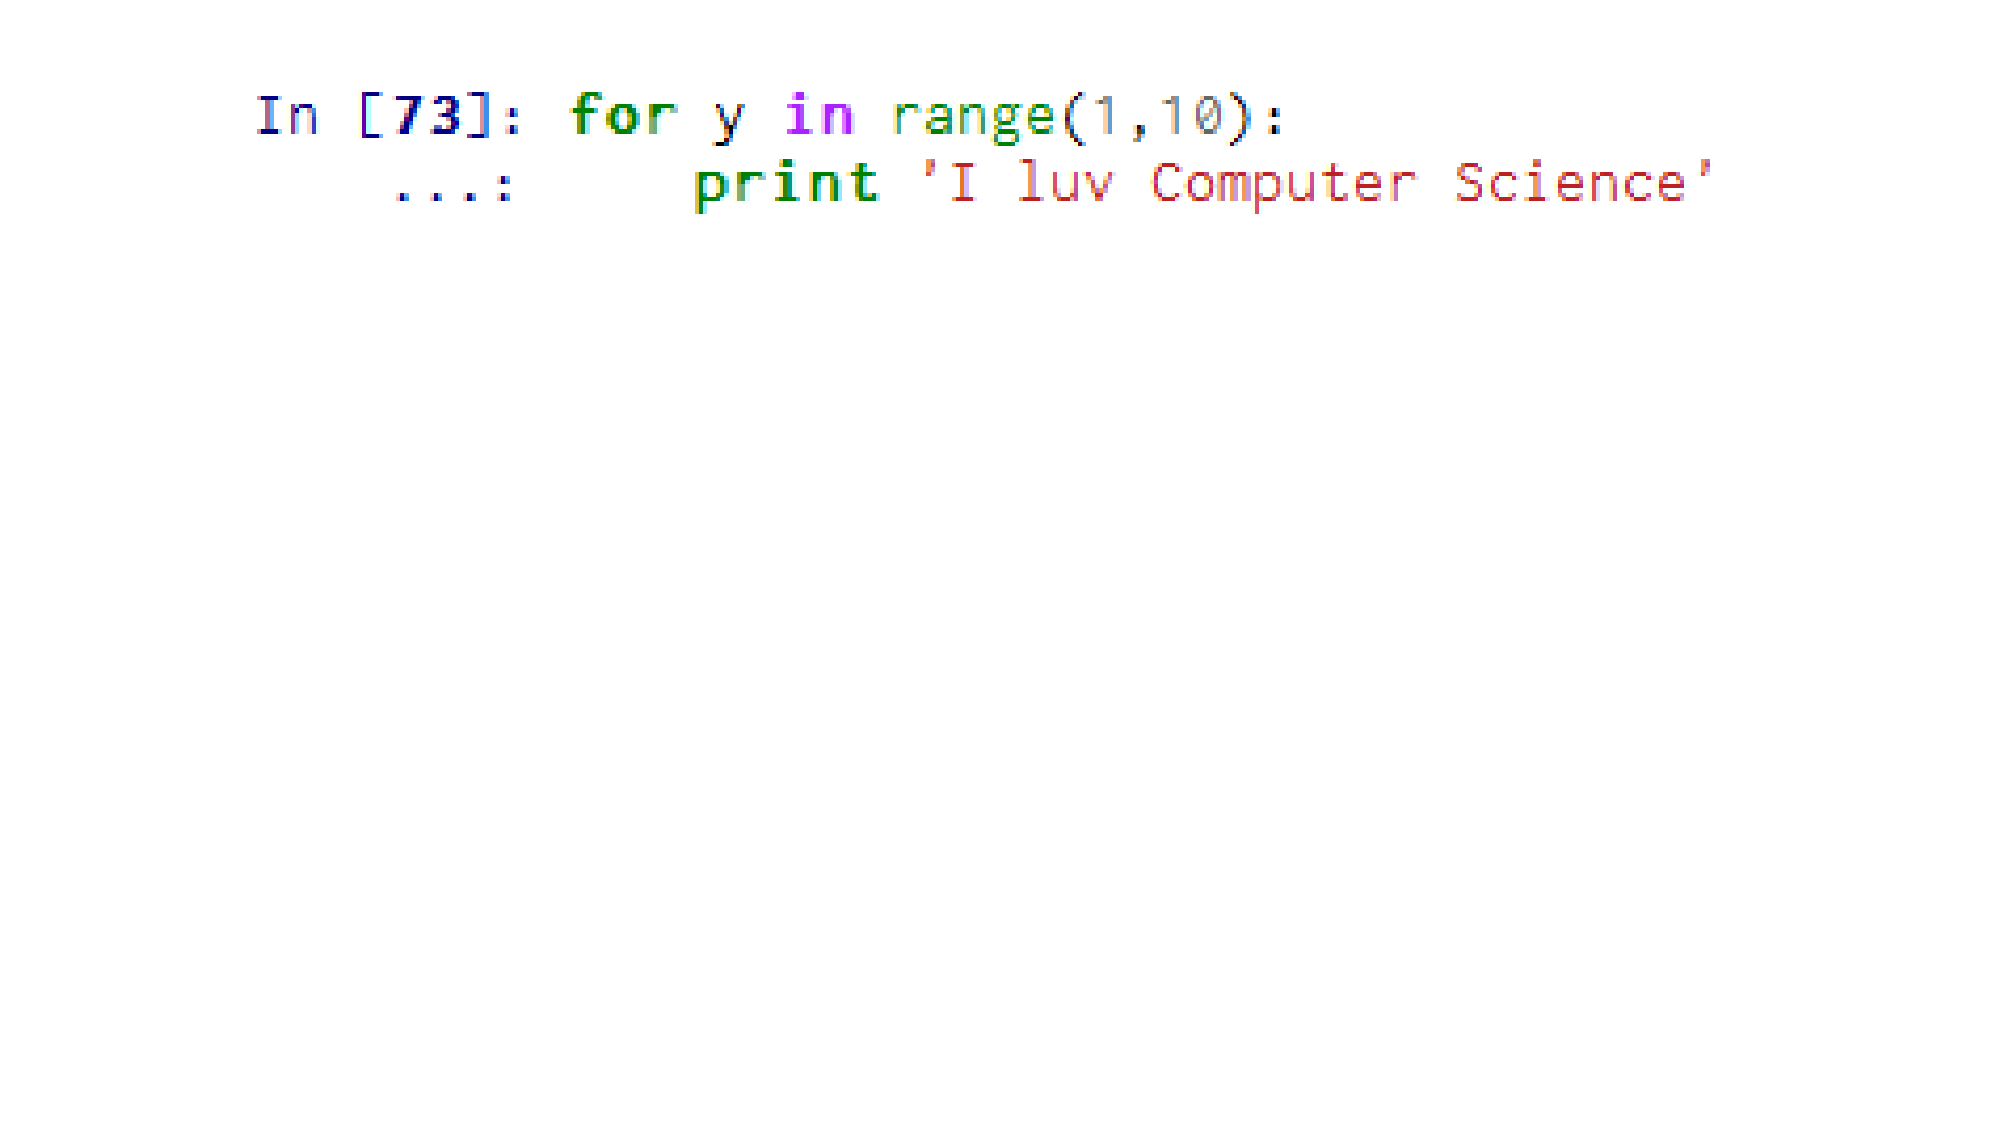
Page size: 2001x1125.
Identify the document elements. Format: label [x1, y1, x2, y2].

picture [249, 50, 1807, 311]
